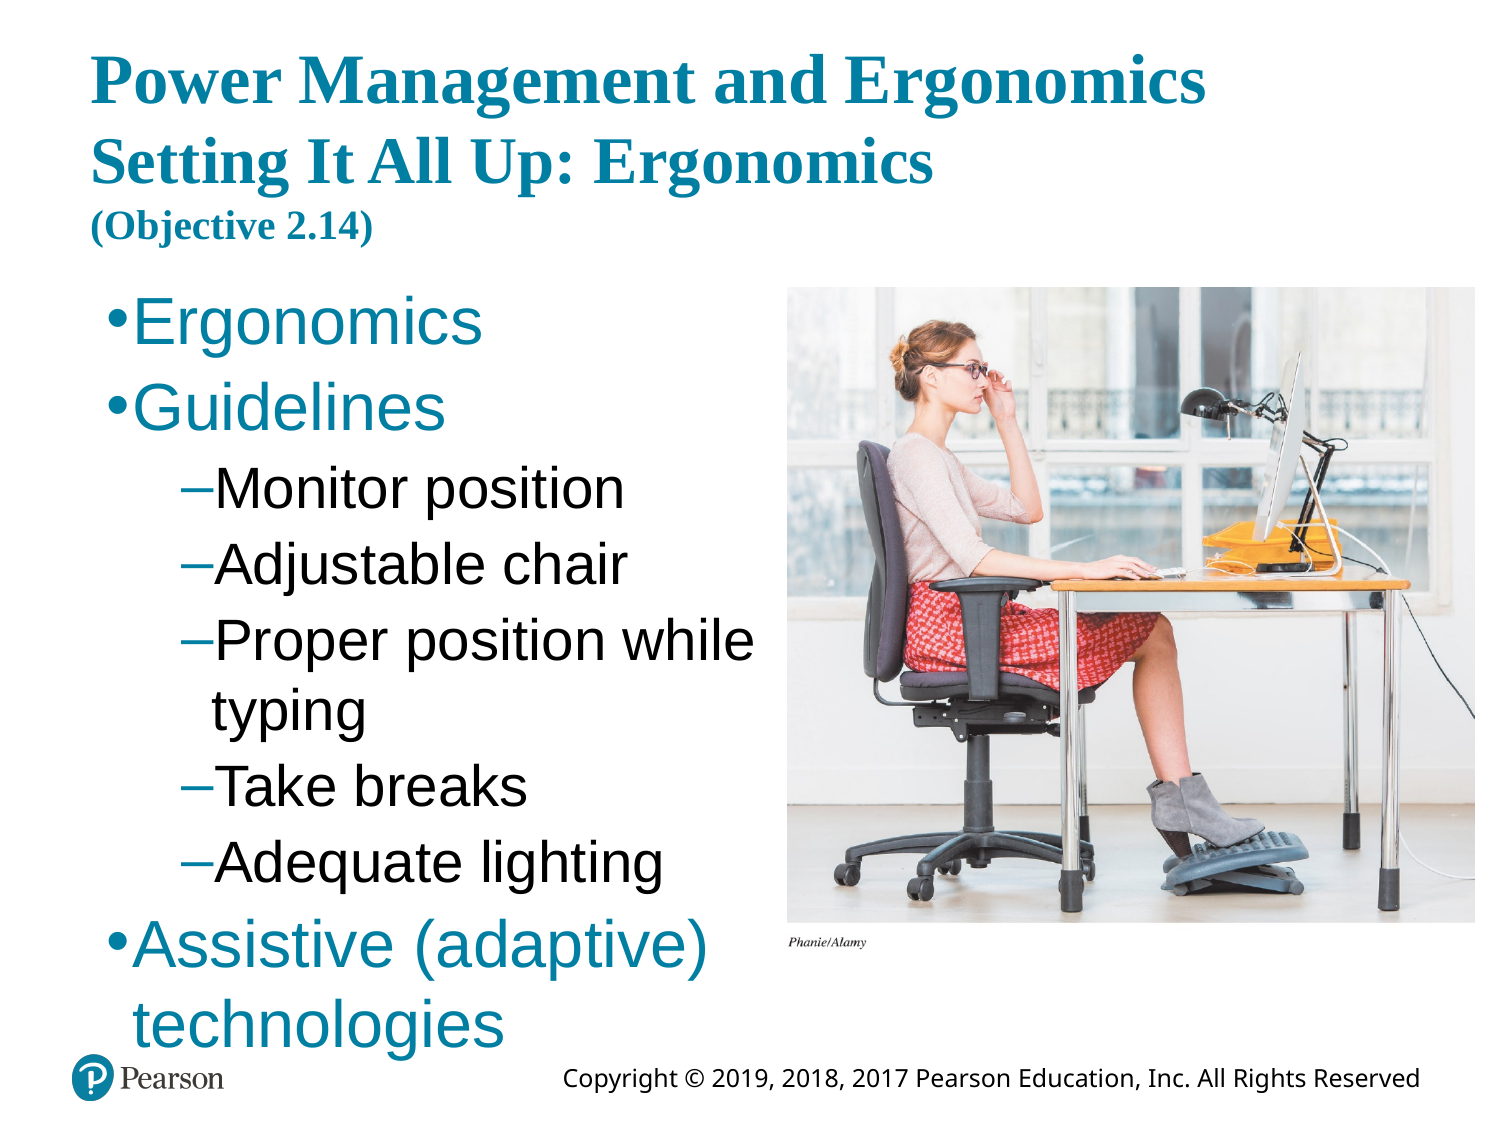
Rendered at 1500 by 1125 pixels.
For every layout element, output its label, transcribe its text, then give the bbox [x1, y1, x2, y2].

list Ergonomics Guidelines Monitor position Adjustable chair Proper position while typing Take breaks Adequate lighting Assistive (adaptive) technologies [75, 262, 895, 1125]
picture [787, 287, 1475, 951]
title Power Management and Ergonomics Setting It All Up: Ergonomics (Objective 2.14) [75, 0, 1500, 263]
